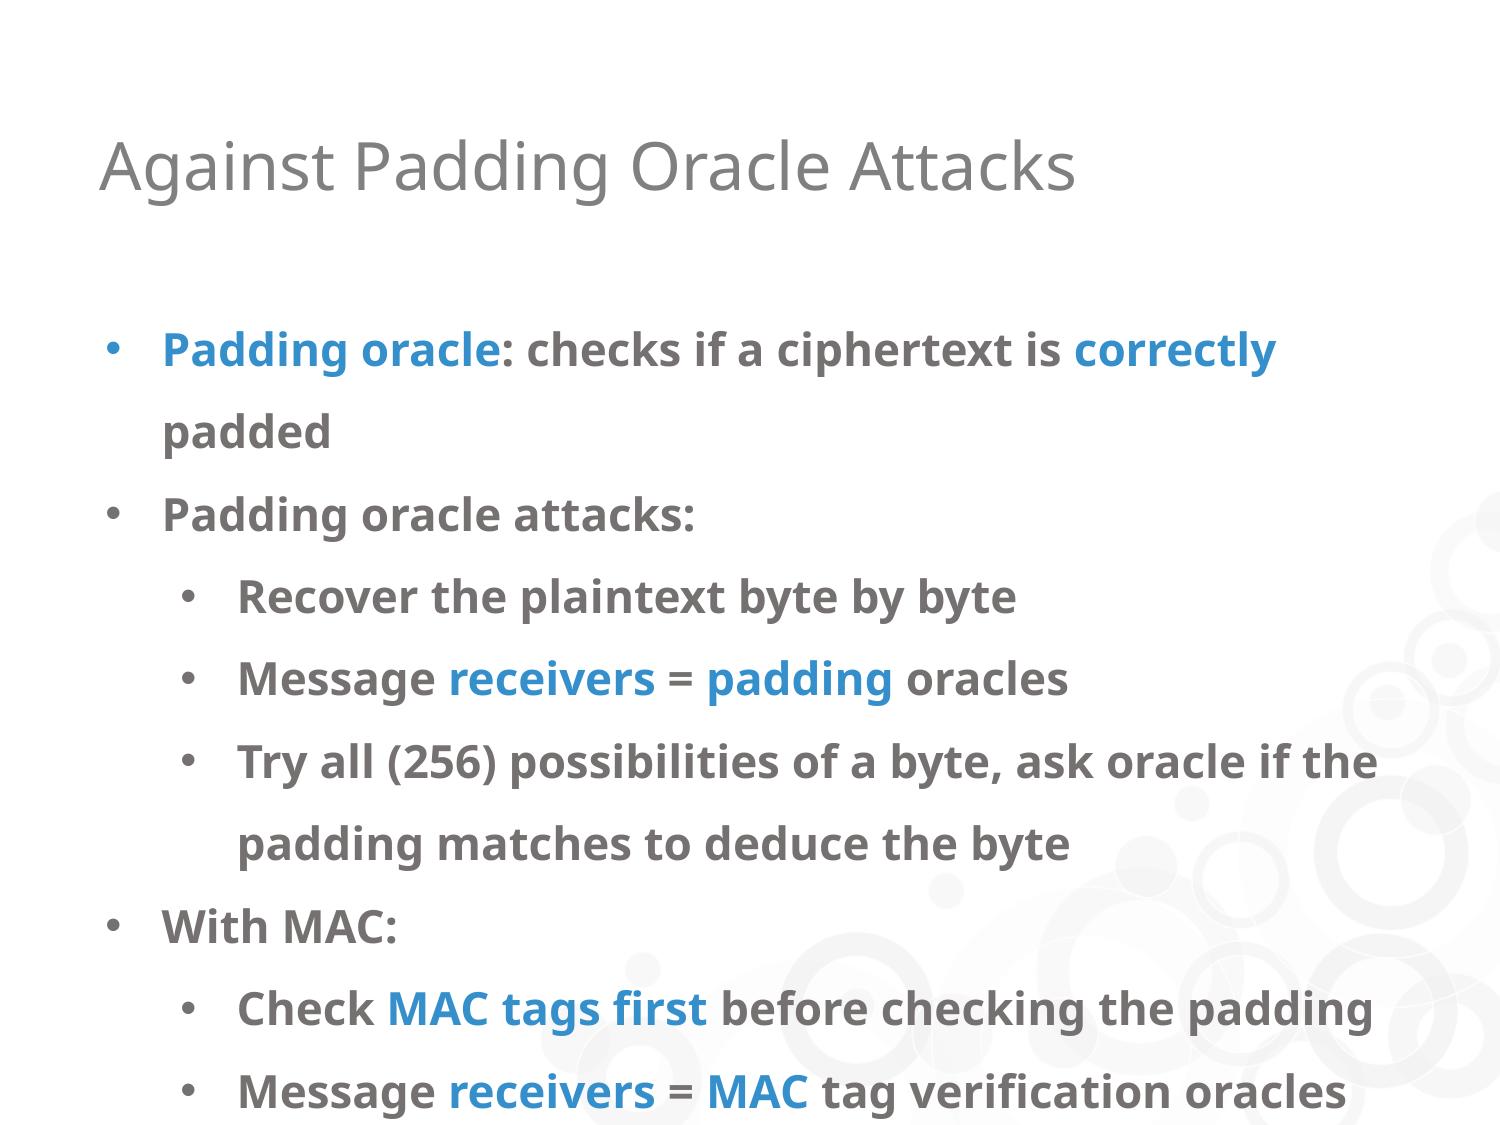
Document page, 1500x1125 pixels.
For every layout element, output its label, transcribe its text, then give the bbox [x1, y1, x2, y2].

text_box Against Padding Oracle Attacks [85, 116, 1093, 211]
text_box Padding oracle: checks if a ciphertext is correctly padded Padding oracle attacks: Recover the plaintext byte by byte Message receivers = padding oracles Try all (256) possibilities of a byte, ask oracle if the padding matches to deduce the byte With MAC: Check MAC tags first before checking the padding Message receivers = MAC tag verification oracles Leak no information about the padding [90, 285, 1480, 1125]
